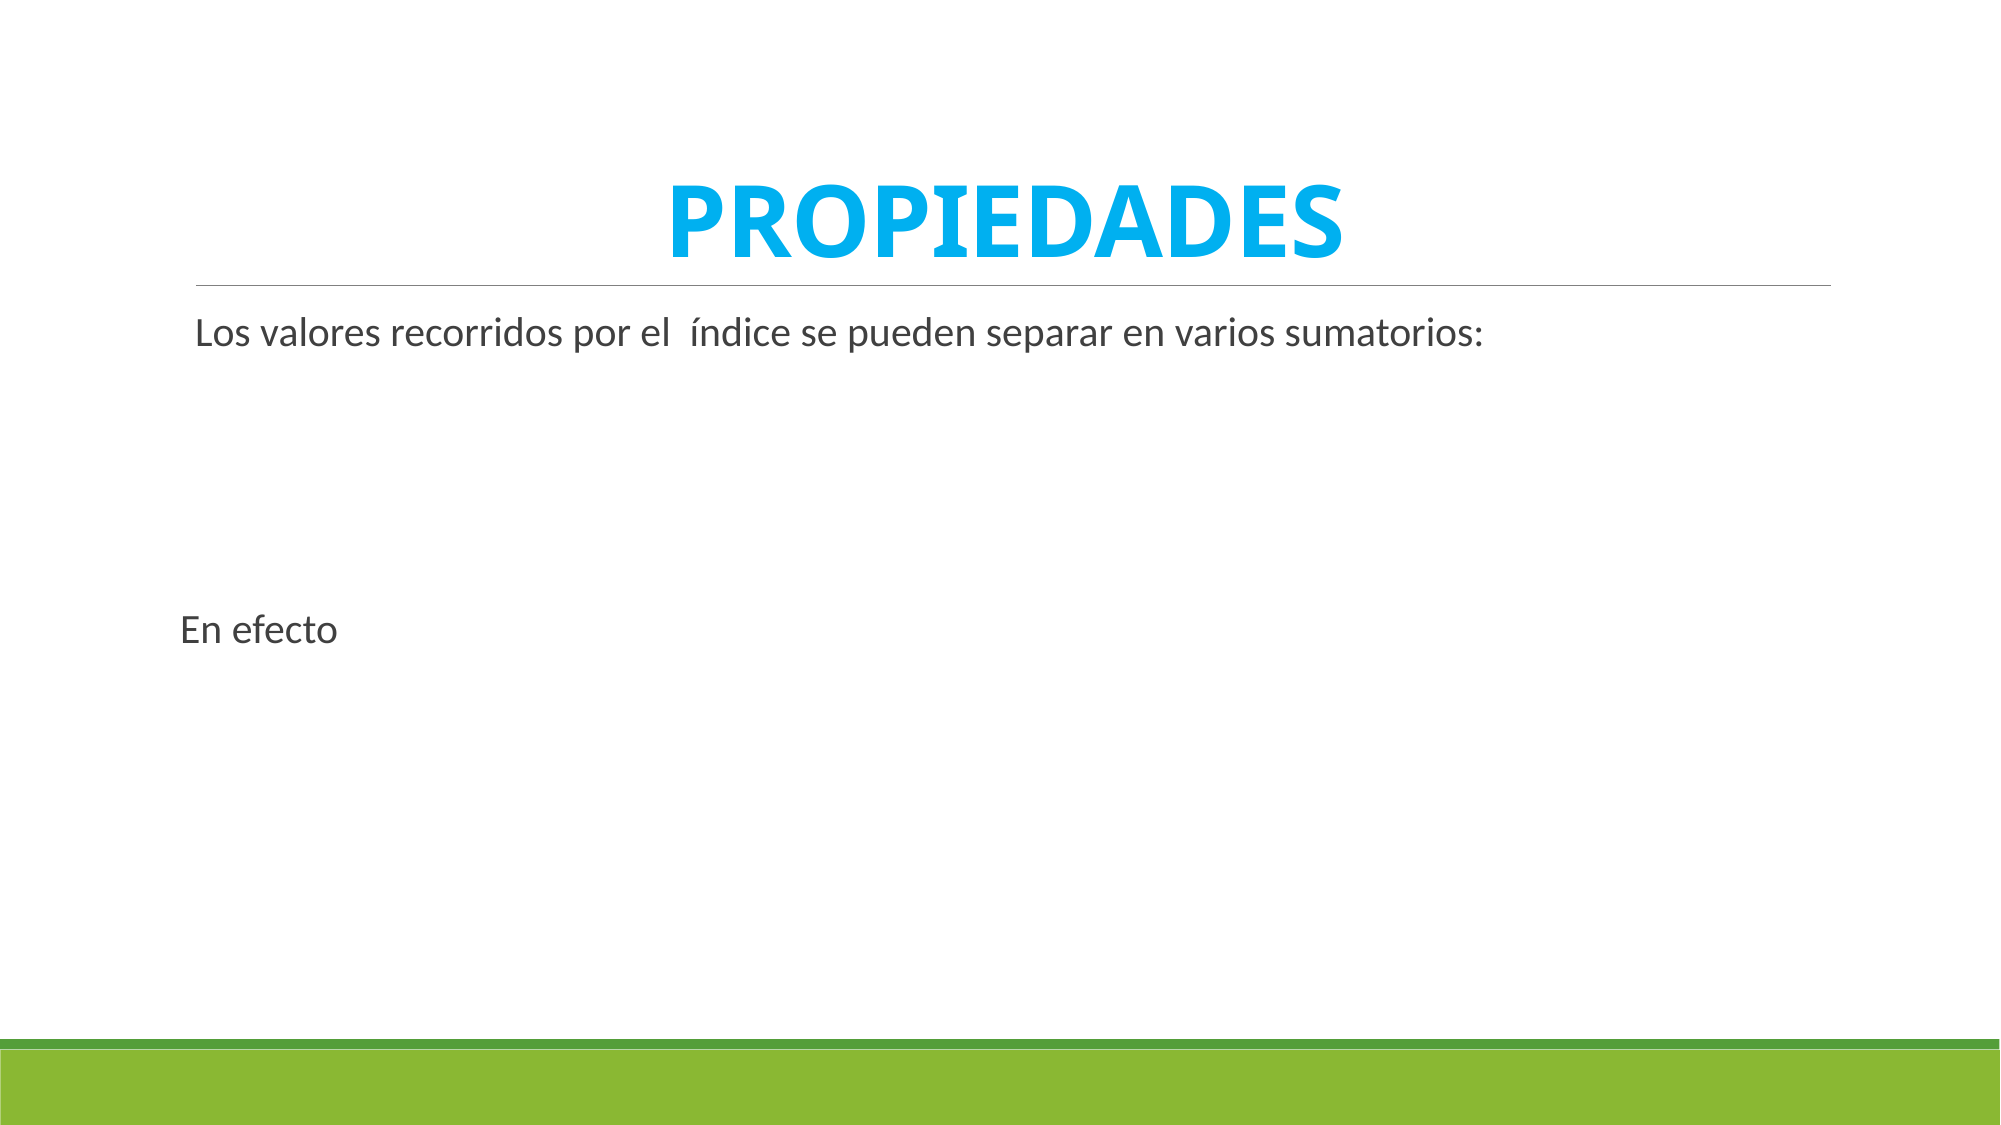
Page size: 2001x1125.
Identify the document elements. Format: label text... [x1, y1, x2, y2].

title PROPIEDADES [180, 47, 1830, 285]
